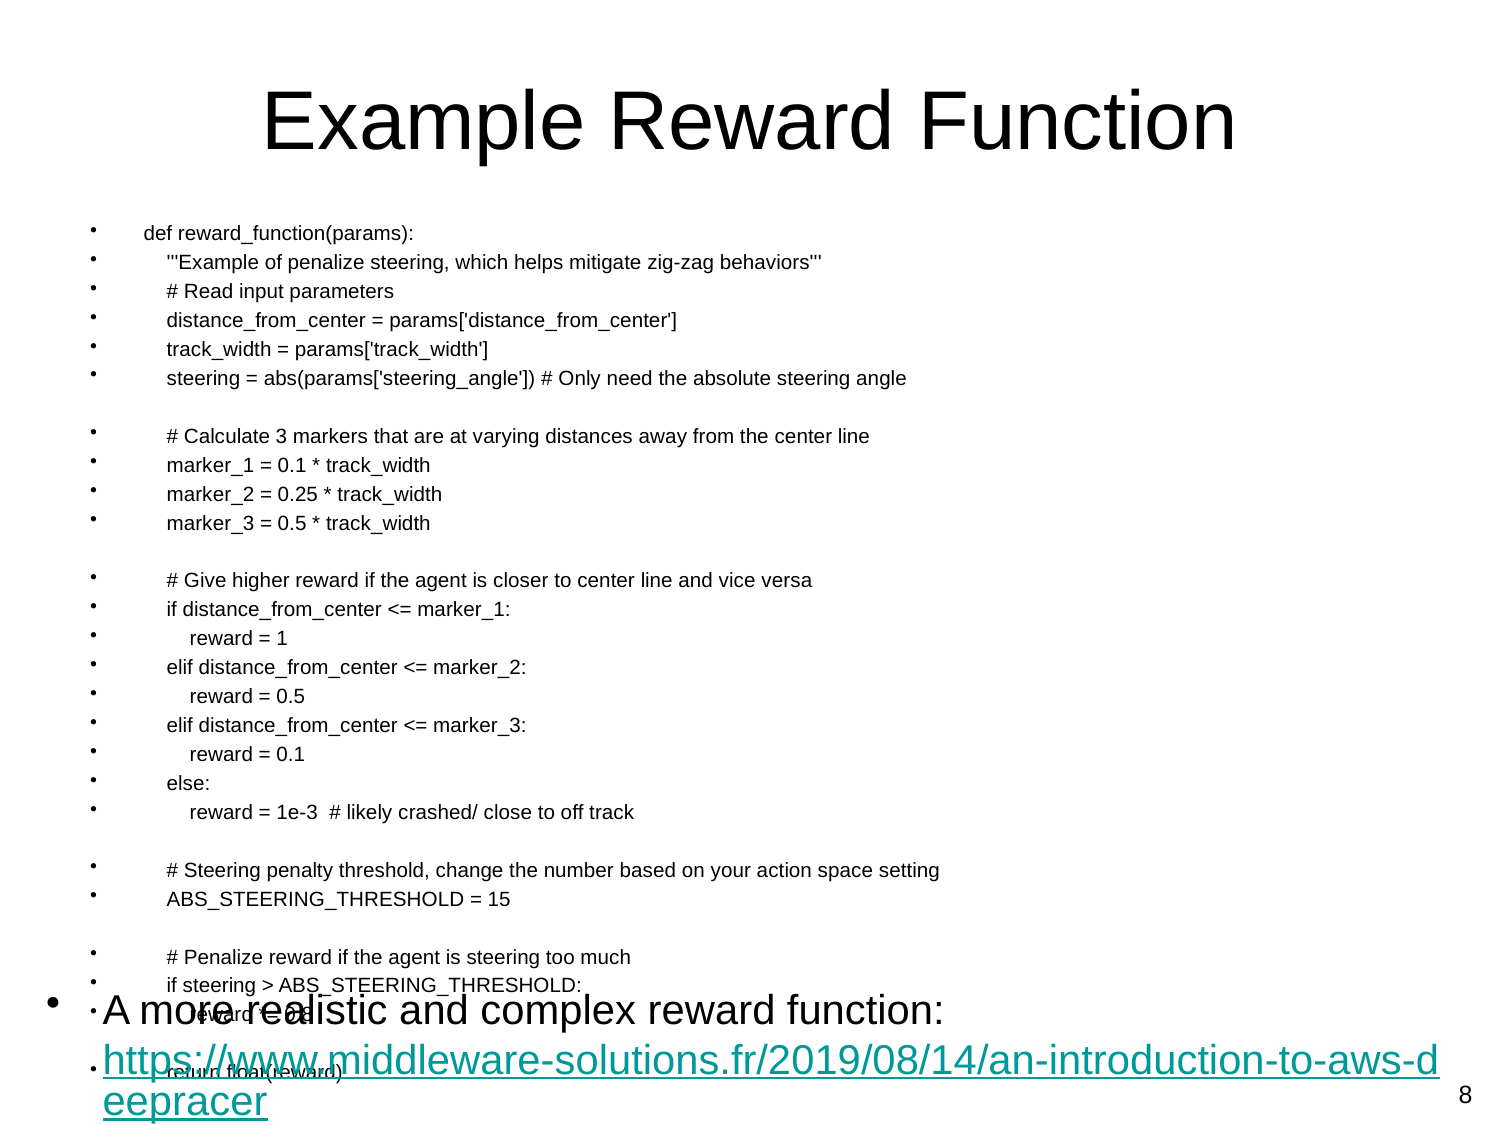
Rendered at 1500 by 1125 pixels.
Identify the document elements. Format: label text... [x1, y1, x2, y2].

slide_number 8 [1137, 1070, 1488, 1112]
title Example Reward Function [74, 44, 1426, 188]
list def reward_function(params): '''Example of penalize steering, which helps mitigate zig-zag behaviors''' # Read input parameters distance_from_center = params['distance_from_center'] track_width = params['track_width'] steering = abs(params['steering_angle']) # Only need the absolute steering angle # Calculate 3 markers that are at varying distances away from the center line marker_1 = 0.1 * track_width marker_2 = 0.25 * track_width marker_3 = 0.5 * track_width # Give higher reward if the agent is closer to center line and vice versa if distance_from_center <= marker_1: reward = 1 elif distance_from_center <= marker_2: reward = 0.5 elif distance_from_center <= marker_3: reward = 0.1 else: reward = 1e-3 # likely crashed/ close to off track # Steering penalty threshold, change the number based on your action space setting ABS_STEERING_THRESHOLD = 15 # Penalize reward if the agent is steering too much if steering > ABS_STEERING_THRESHOLD: reward *= 0.8 return float(reward) [74, 1092, 1137, 1112]
list def reward_function(params): '''Example of penalize steering, which helps mitigate zig-zag behaviors''' # Read input parameters distance_from_center = params['distance_from_center'] track_width = params['track_width'] steering = abs(params['steering_angle']) # Only need the absolute steering angle # Calculate 3 markers that are at varying distances away from the center line marker_1 = 0.1 * track_width marker_2 = 0.25 * track_width marker_3 = 0.5 * track_width # Give higher reward if the agent is closer to center line and vice versa if distance_from_center <= marker_1: reward = 1 elif distance_from_center <= marker_2: reward = 0.5 elif distance_from_center <= marker_3: reward = 0.1 else: reward = 1e-3 # likely crashed/ close to off track # Steering penalty threshold, change the number based on your action space setting ABS_STEERING_THRESHOLD = 15 # Penalize reward if the agent is steering too much if steering > ABS_STEERING_THRESHOLD: reward *= 0.8 return float(reward) [74, 212, 1426, 975]
text_box A more realistic and complex reward function: https://www.middleware-solutions.fr/2019/08/14/an-introduction-to-aws-deepracer [31, 975, 1469, 1092]
